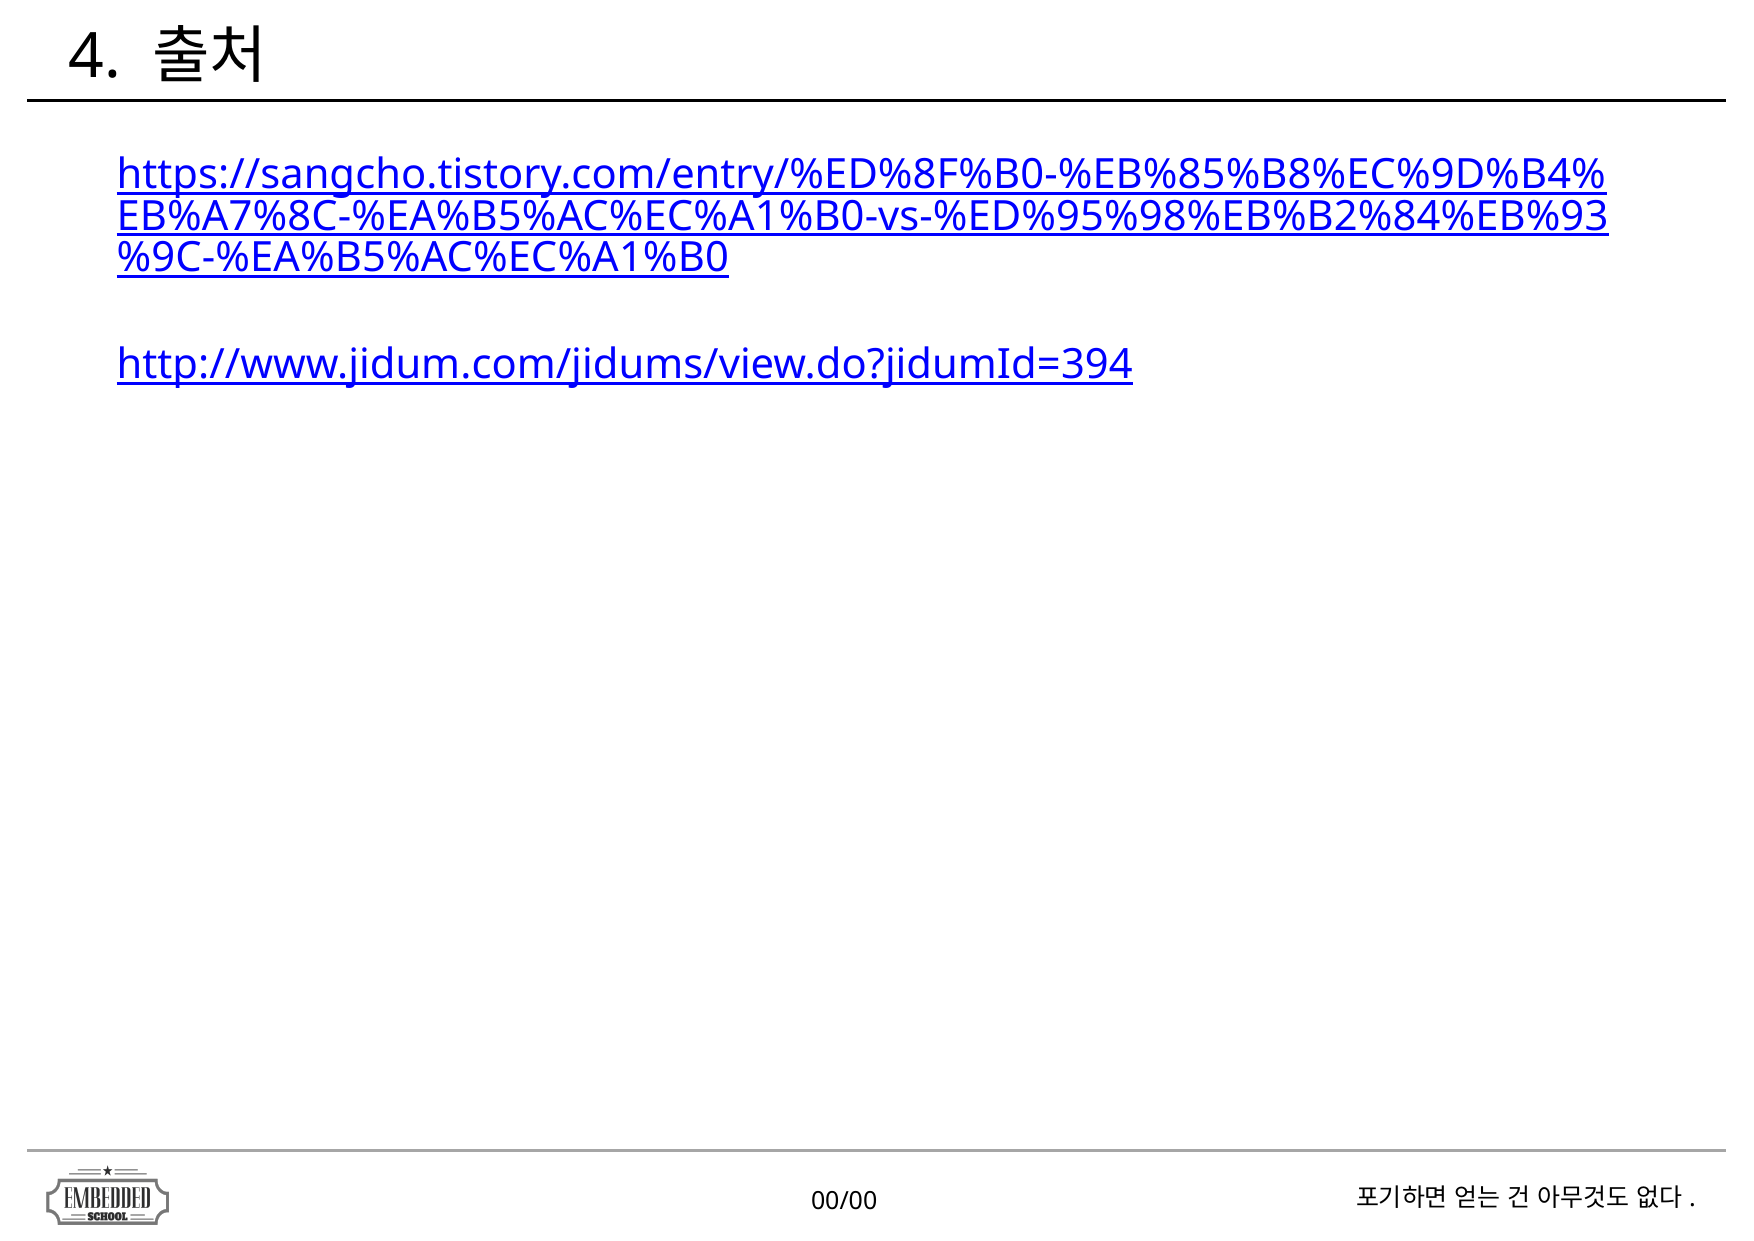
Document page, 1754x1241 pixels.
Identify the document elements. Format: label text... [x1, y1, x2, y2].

text_box https://sangcho.tistory.com/entry/%ED%8F%B0-%EB%85%B8%EC%9D%B4%EB%A7%8C-%EA%B5%AC%EC%A1%B0-vs-%ED%95%98%EB%B2%84%EB%93%9C-%EA%B5%AC%EC%A1%B0 http://www.jidum.com/jidums/view.do?jidumId=394 [101, 139, 1644, 319]
text_box 4. 출처 [53, 7, 1389, 98]
picture [27, 1164, 188, 1231]
text_box 00/00 [765, 1177, 923, 1223]
